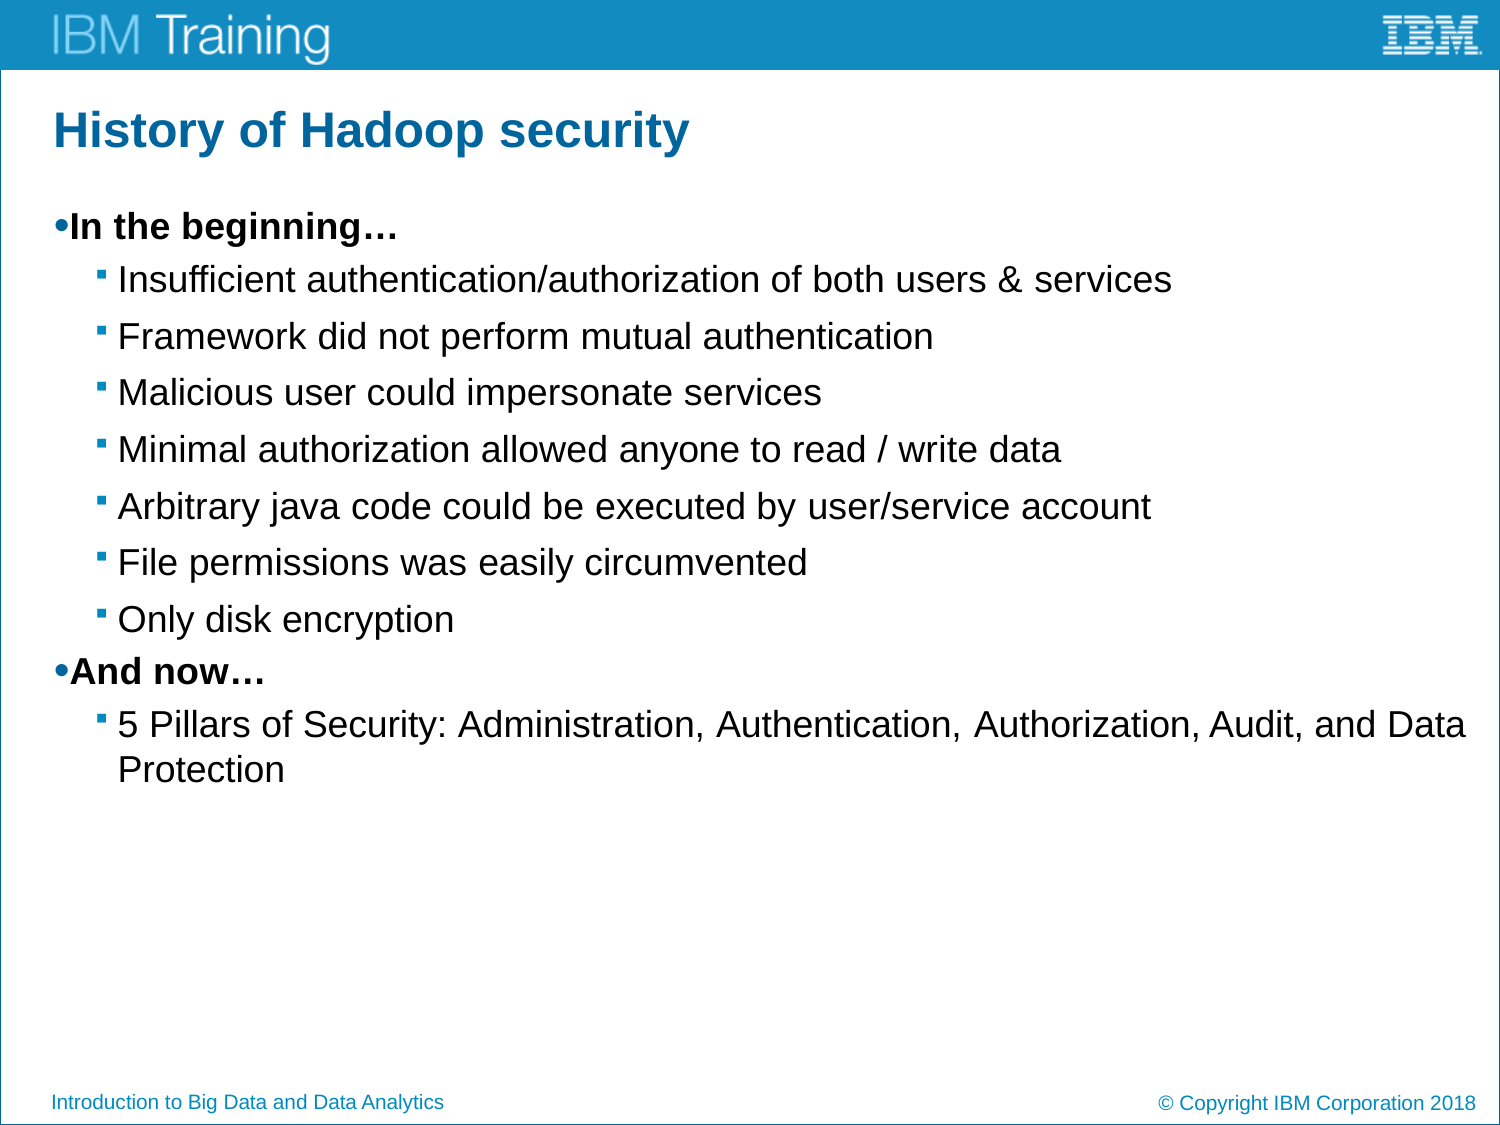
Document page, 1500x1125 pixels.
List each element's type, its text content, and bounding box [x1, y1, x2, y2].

list In the beginning… Insufficient authentication/authorization of both users & services Framework did not perform mutual authentication Malicious user could impersonate services Minimal authorization allowed anyone to read / write data Arbitrary java code could be executed by user/service account File permissions was easily circumvented Only disk encryption And now… 5 Pillars of Security: Administration, Authentication, Authorization, Audit, and Data Protection [38, 195, 1484, 1074]
title History of Hadoop security [36, 75, 1485, 180]
picture [0, 0, 1500, 70]
picture [1167, 1096, 1173, 1109]
picture [1158, 1095, 1166, 1109]
